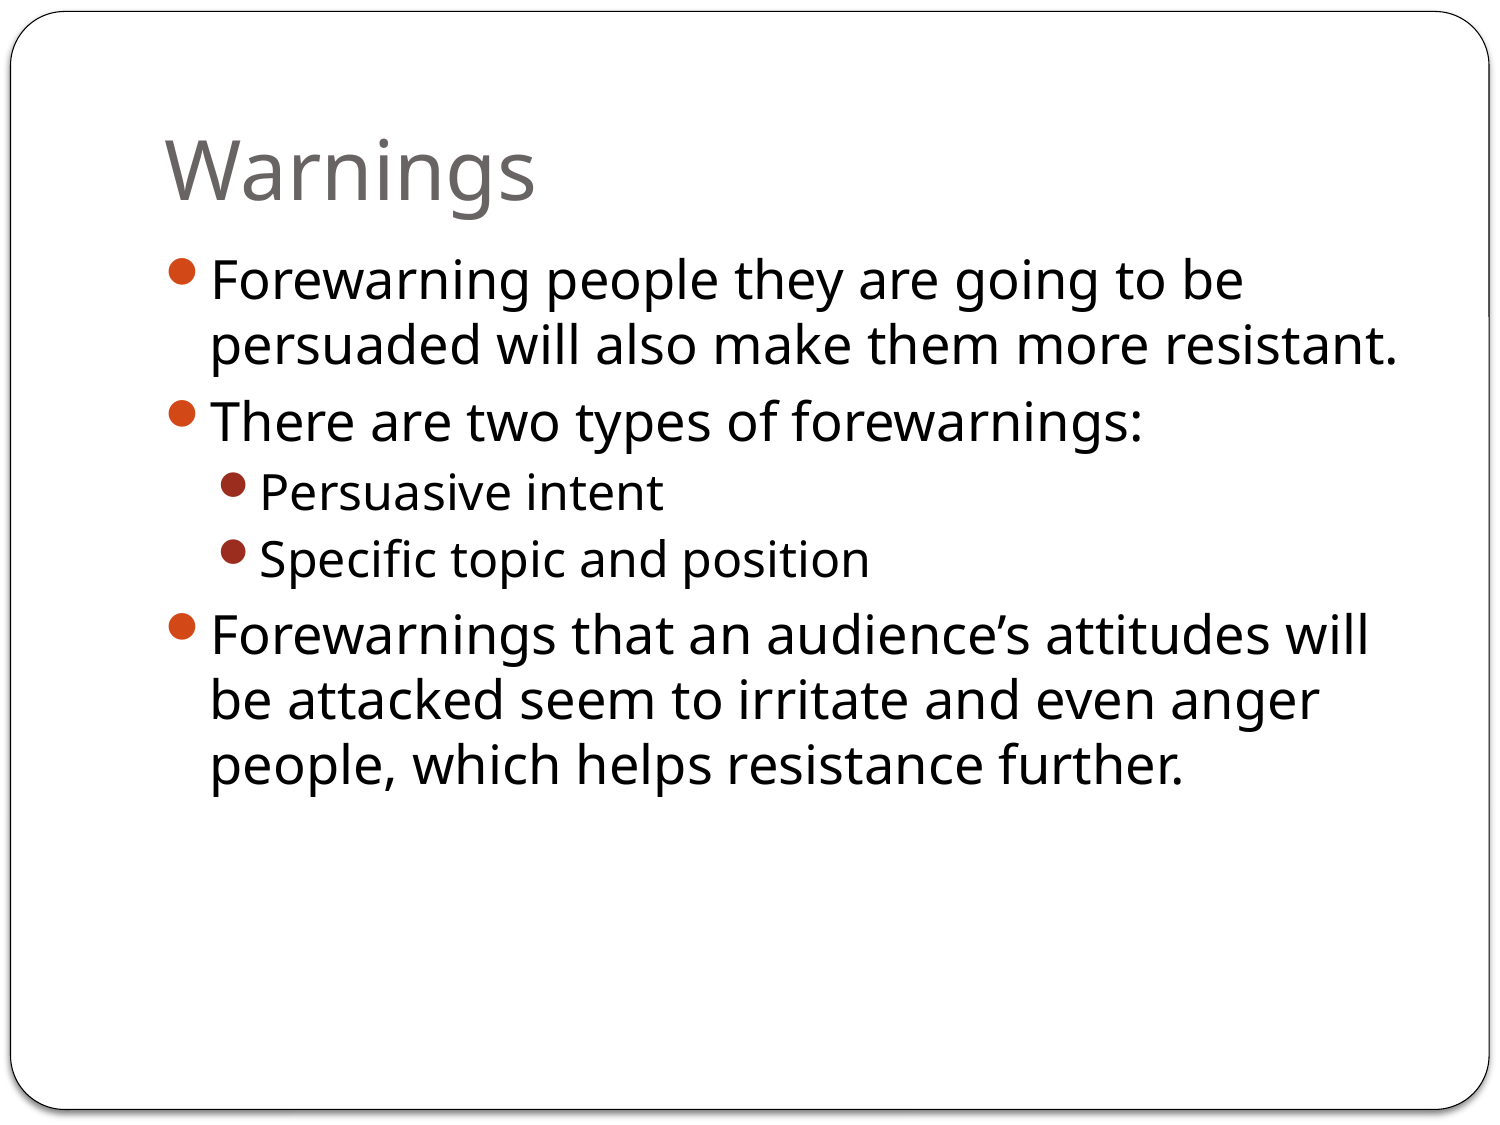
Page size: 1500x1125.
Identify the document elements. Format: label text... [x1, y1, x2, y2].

list Forewarning people they are going to be persuaded will also make them more resistant. There are two types of forewarnings: Persuasive intent Specific topic and position Forewarnings that an audience’s attitudes will be attacked seem to irritate and even anger people, which helps resistance further. [150, 237, 1425, 988]
title Warnings [150, 45, 1425, 233]
